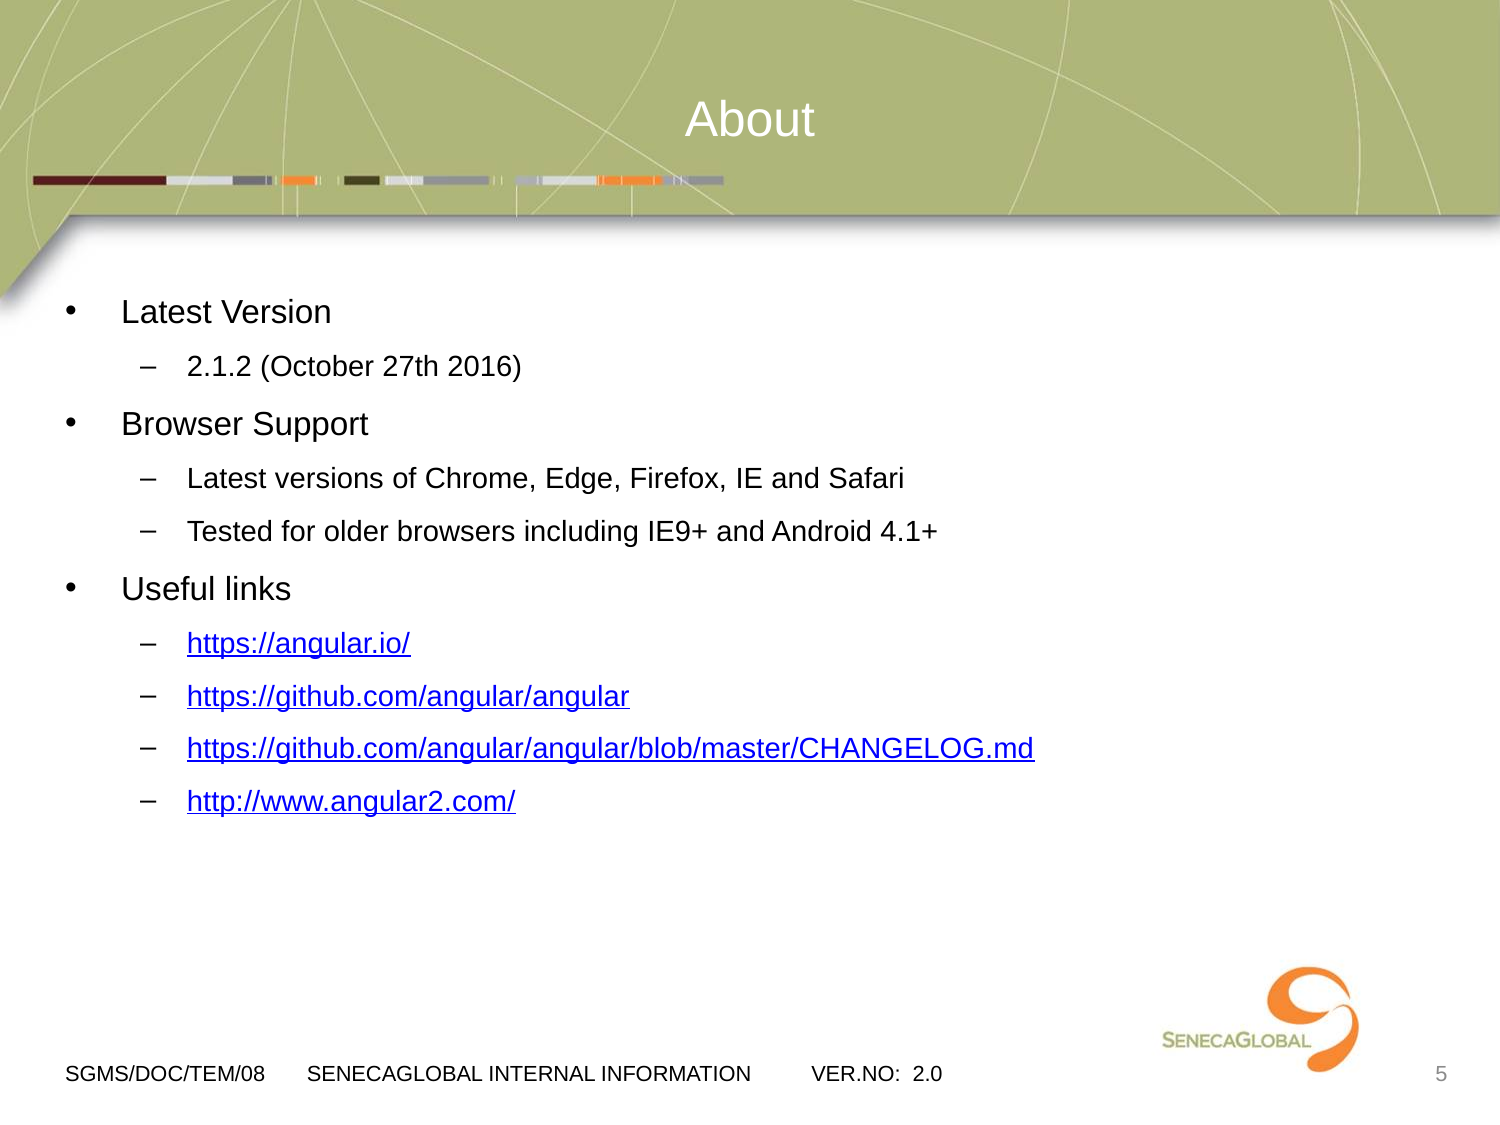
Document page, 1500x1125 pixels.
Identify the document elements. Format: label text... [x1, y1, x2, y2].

footer SGMS/DOC/TEM/08 SENECAGLOBAL INTERNAL INFORMATION VER.NO: 2.0 [50, 1042, 1313, 1103]
slide_number 5 [1313, 1042, 1463, 1103]
list Latest Version 2.1.2 (October 27th 2016) Browser Support Latest versions of Chrome, Edge, Firefox, IE and Safari Tested for older browsers including IE9+ and Android 4.1+ Useful links https://angular.io/ https://github.com/angular/angular https://github.com/angular/angular/blob/master/CHANGELOG.md http://www.angular2.com/ [50, 262, 1463, 1005]
title About [75, 45, 1425, 188]
picture [0, 0, 1500, 1116]
